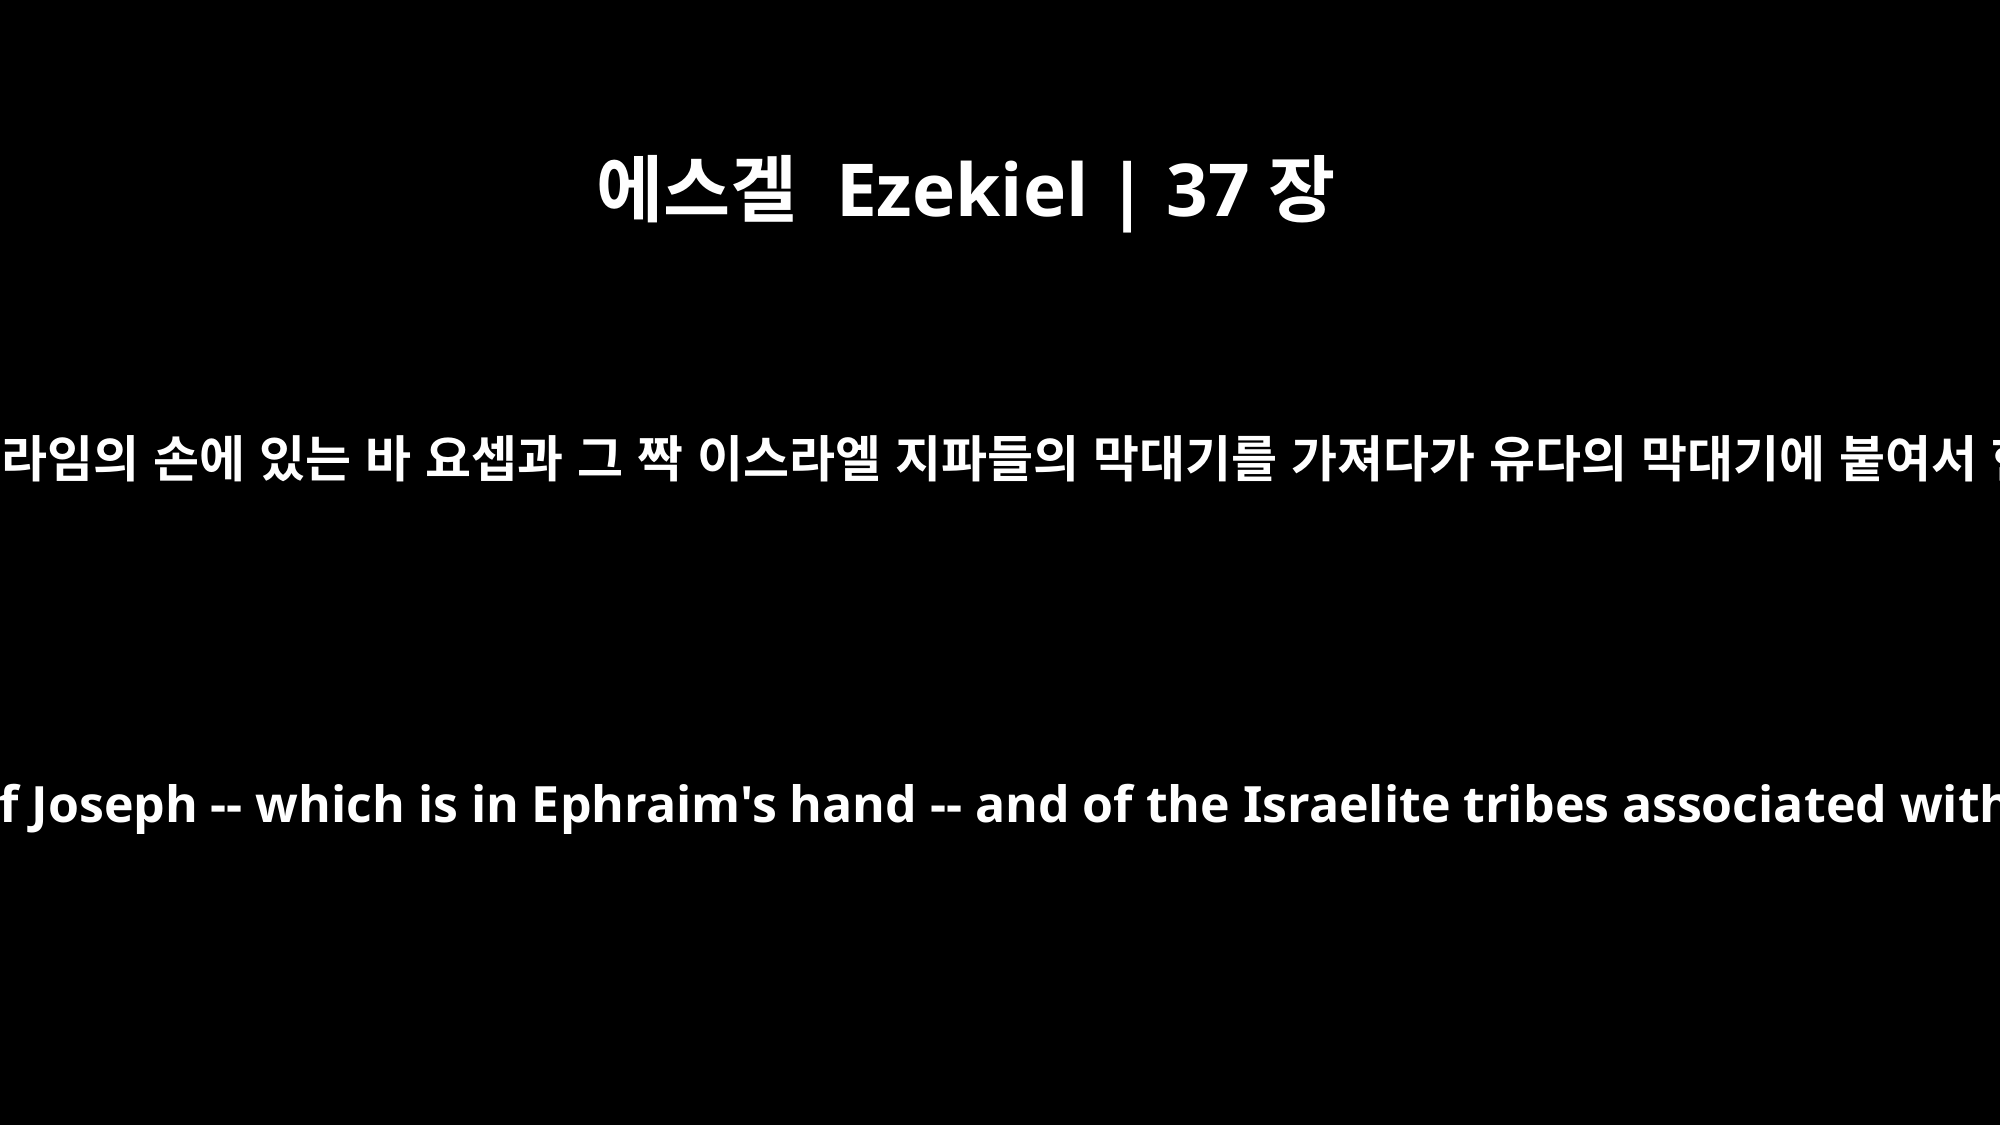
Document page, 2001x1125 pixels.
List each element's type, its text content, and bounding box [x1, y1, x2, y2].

text_box 19 너는 곧 이르기를 주 여호와께서 이같이 말씀하시기를 내가 에브라임의 손에 있는 바 요셉과 그 짝 이스라엘 지파들의 막대기를 가져다가 유다의 막대기에 붙여서 한 막대기가 되게 한즉 내 손에서 하나가 되리라 하셨다 하고 [0, 359, 2000, 495]
text_box say to them, `This is what the Sovereign LORD says: I am going to take the stick of Joseph -- which is in Ephraim's hand -- and of the Israelite tribes associated with him, and join it to Judah's stick, making them a single stick of wood, and they will become one in my hand.' [0, 764, 2000, 900]
text_box 에스겔 Ezekiel | 37장 [581, 136, 1351, 239]
